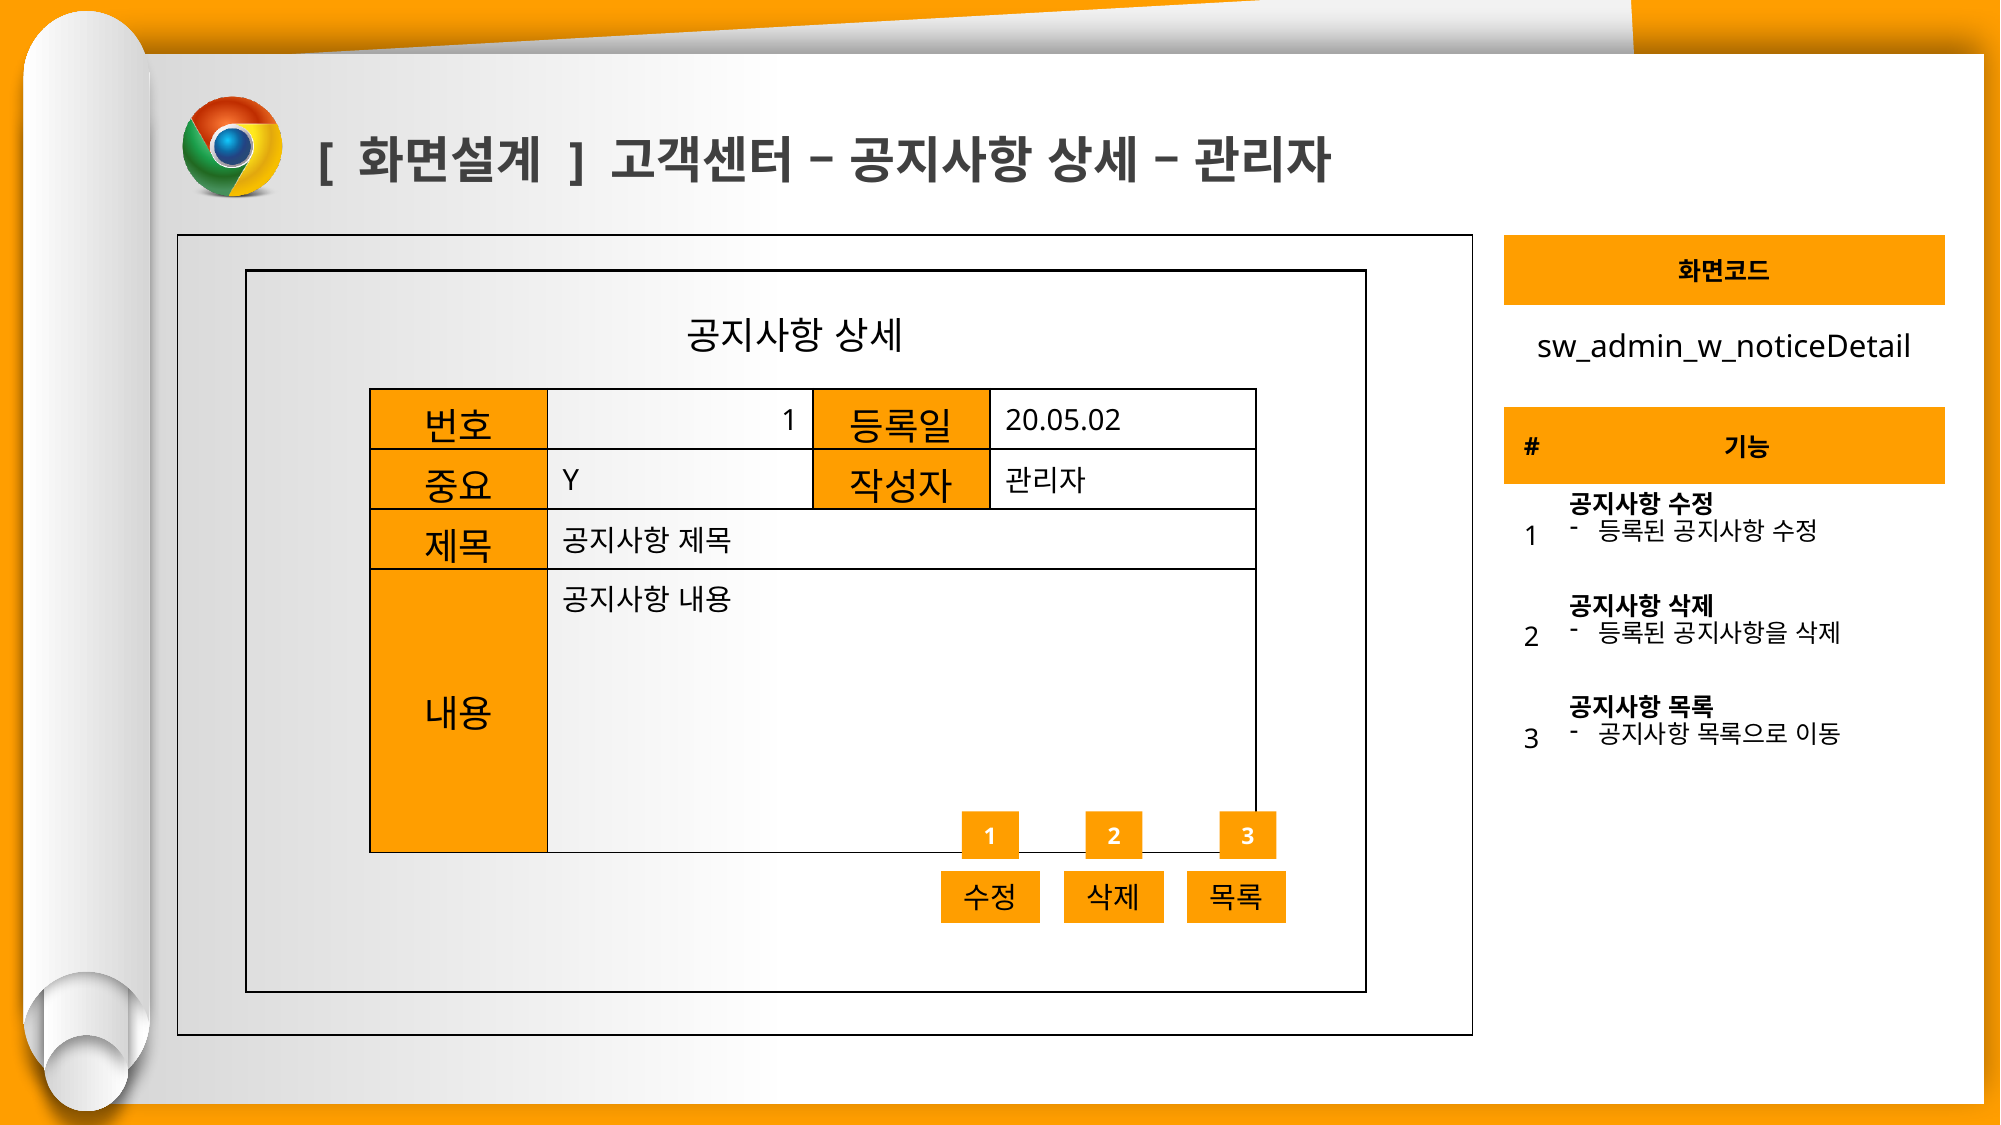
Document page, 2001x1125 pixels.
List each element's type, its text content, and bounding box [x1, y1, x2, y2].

table_cell 공지사항 제목 [548, 510, 1255, 568]
table_cell 관리자 [991, 450, 1255, 508]
table_cell Y [548, 450, 812, 508]
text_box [23, 11, 150, 1111]
table_header 화면코드 [1504, 235, 1945, 305]
text_box [957, 0, 1633, 16]
table_header 기능 [1550, 407, 1945, 484]
text_box 3 [1219, 810, 1278, 860]
text_box [ 화면설계 ] 고객센터 – 공지사항 상세 – 관리자 [302, 91, 1745, 197]
table_header 20.05.02 [991, 390, 1255, 448]
table_cell 2 [1504, 585, 1550, 687]
table_cell 공지사항 삭제 등록된 공지사항을 삭제 [1550, 585, 1945, 687]
table_header 번호 [371, 390, 547, 448]
table_cell 3 [1504, 687, 1550, 789]
table_header 등록일 [814, 390, 989, 448]
table_cell 공지사항 수정 등록된 공지사항 수정 [1550, 484, 1945, 585]
text_box 수정 [941, 871, 1040, 923]
table_header 1 [548, 390, 812, 448]
text_box [150, 53, 1985, 1104]
table_cell 공지사항 목록 공지사항 목록으로 이동 [1550, 687, 1945, 789]
text_box 1 [961, 810, 1020, 860]
table_cell sw_admin_w_noticeDetail [1504, 305, 1945, 385]
table_cell 1 [1504, 484, 1550, 585]
text_box 2 [1085, 810, 1143, 860]
text_box 삭제 [1064, 871, 1164, 923]
text_box 목록 [1187, 871, 1286, 923]
table_cell 제목 [371, 510, 547, 568]
table_header # [1504, 407, 1550, 484]
text_box [176, 234, 1473, 1036]
text_box [245, 269, 1367, 993]
table_cell 작성자 [814, 450, 989, 508]
table_cell 내용 [371, 570, 547, 852]
table_cell 중요 [371, 450, 547, 508]
picture [177, 91, 287, 201]
table_cell 공지사항 내용 [548, 570, 1255, 852]
